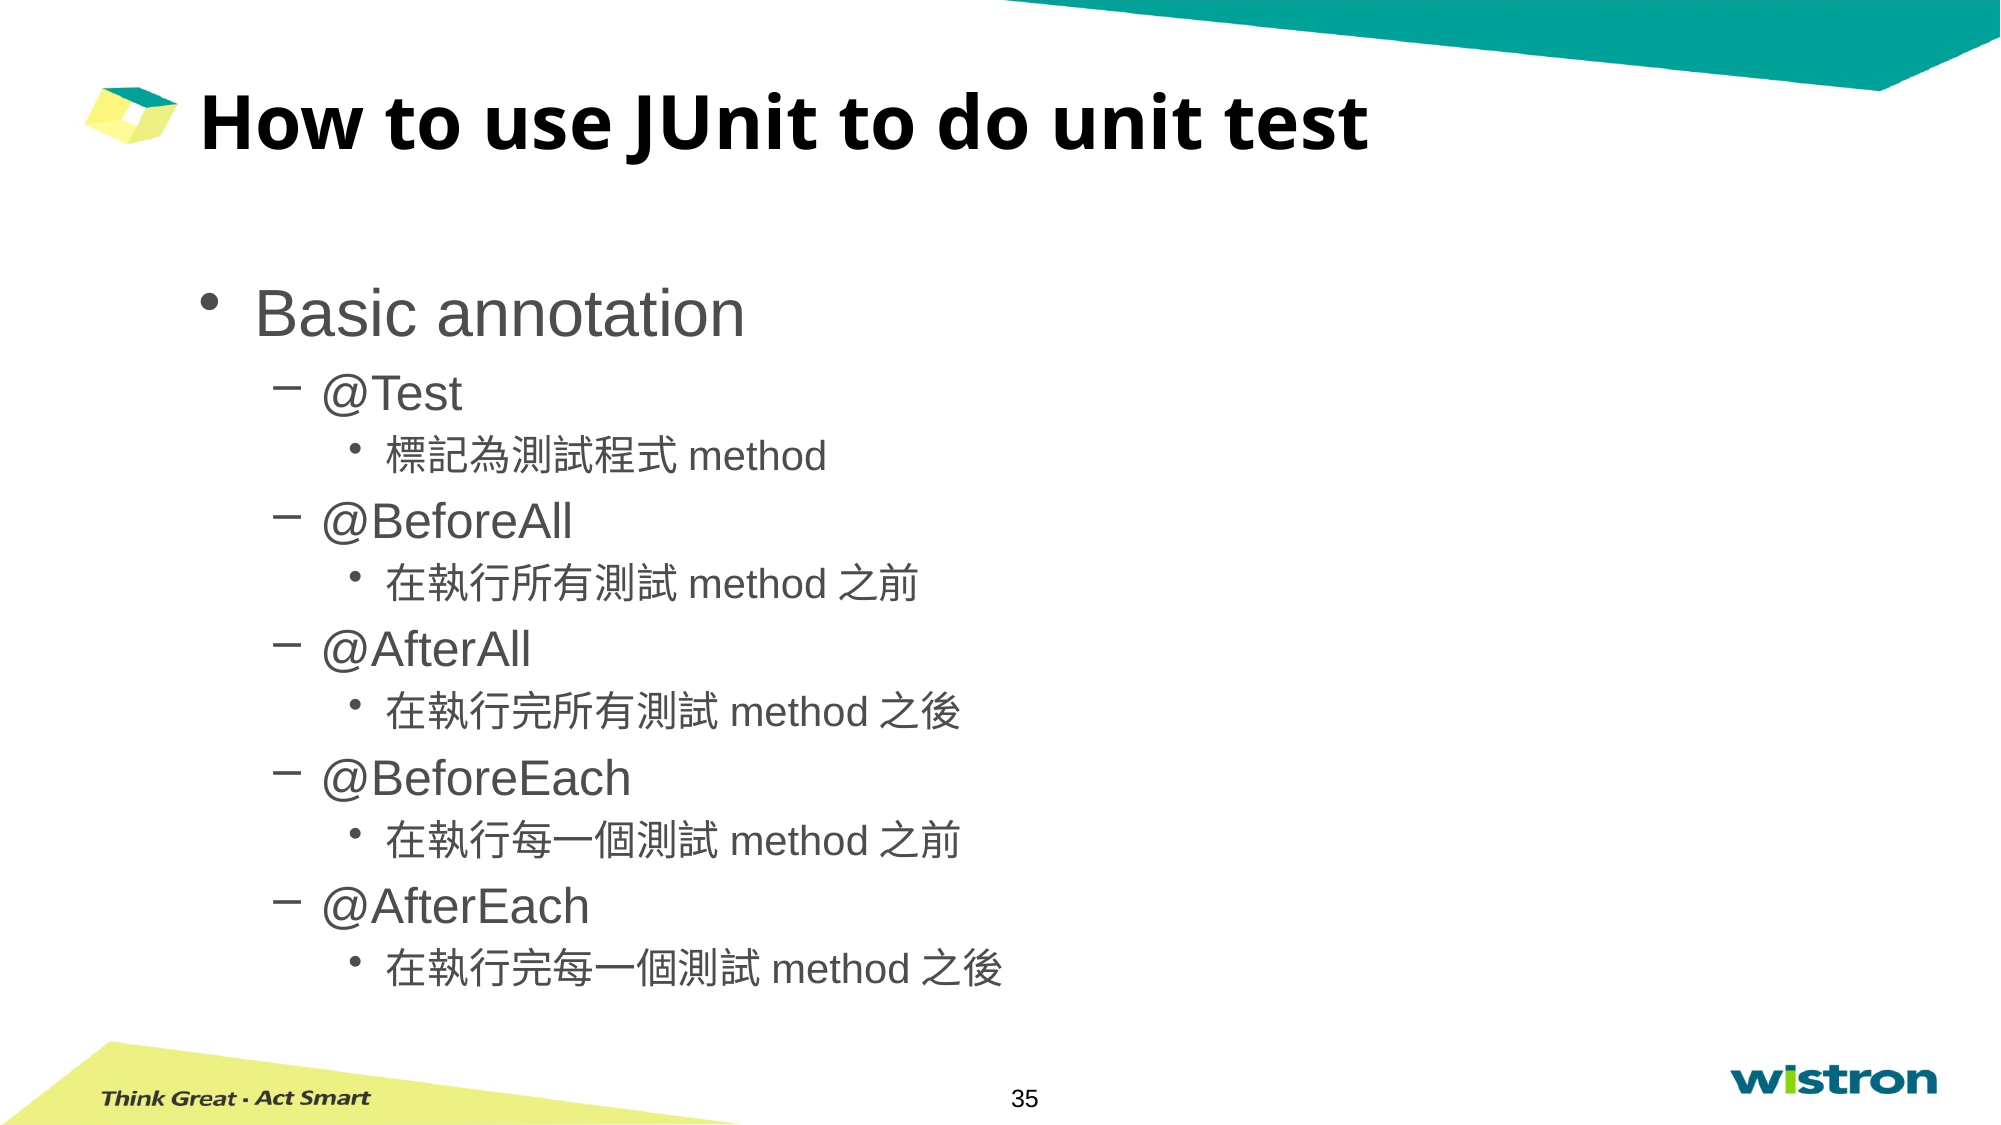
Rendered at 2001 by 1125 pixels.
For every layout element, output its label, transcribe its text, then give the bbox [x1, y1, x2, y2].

picture [0, 0, 2000, 1125]
list Basic annotation @Test 標記為測試程式method @BeforeAll 在執行所有測試method之前 @AfterAll 在執行完所有測試method之後 @BeforeEach 在執行每一個測試method之前 @AfterEach 在執行完每一個測試method之後 [183, 262, 1950, 1005]
title How to use JUnit to do unit test [183, 67, 1900, 174]
slide_number 35 [966, 1074, 1084, 1125]
